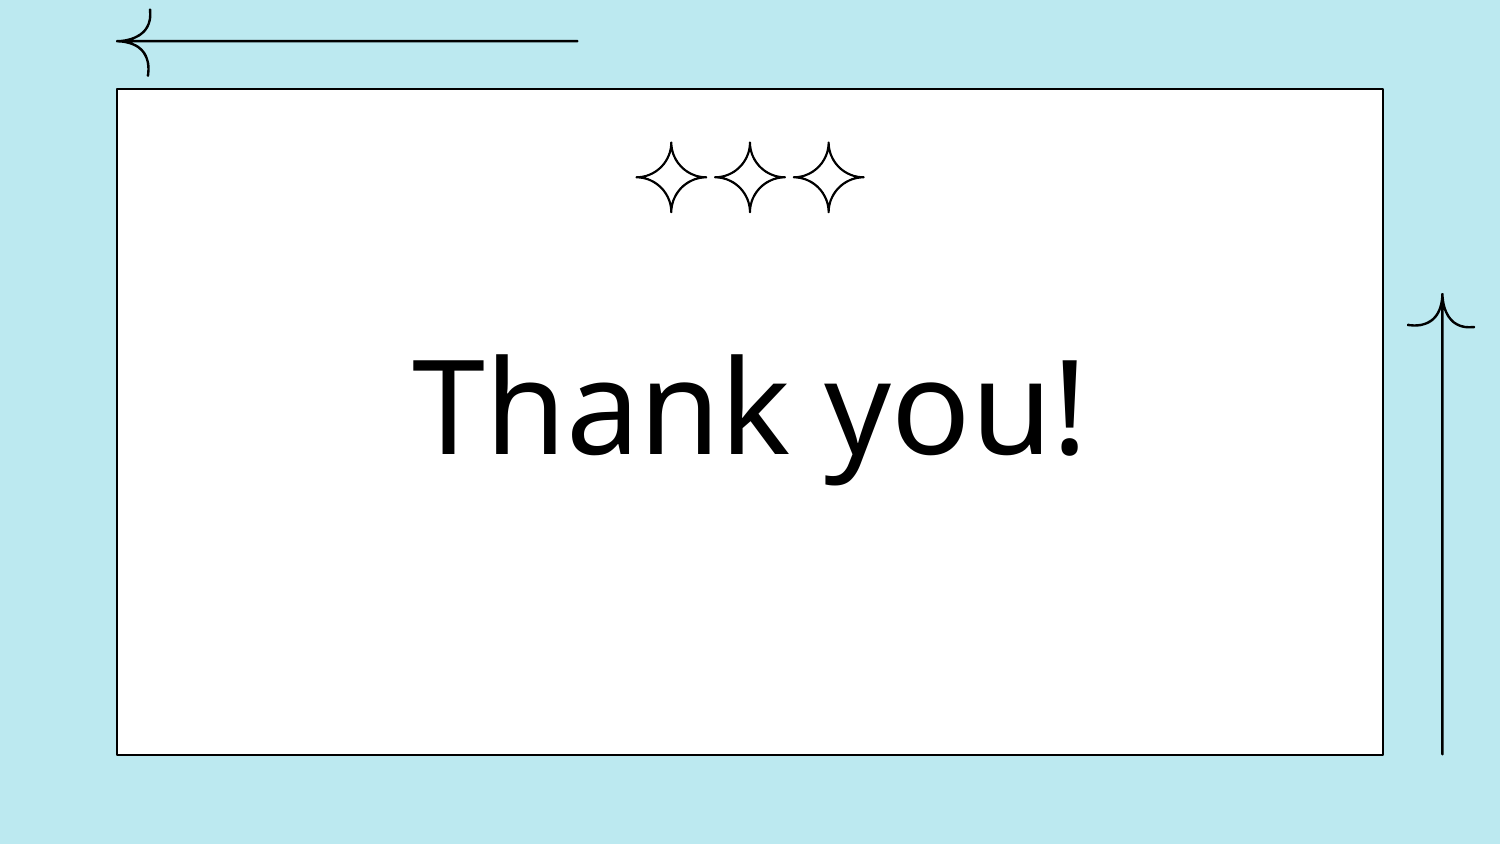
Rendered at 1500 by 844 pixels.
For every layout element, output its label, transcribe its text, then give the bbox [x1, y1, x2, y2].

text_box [636, 142, 864, 213]
title Thank you! [210, 338, 1290, 768]
